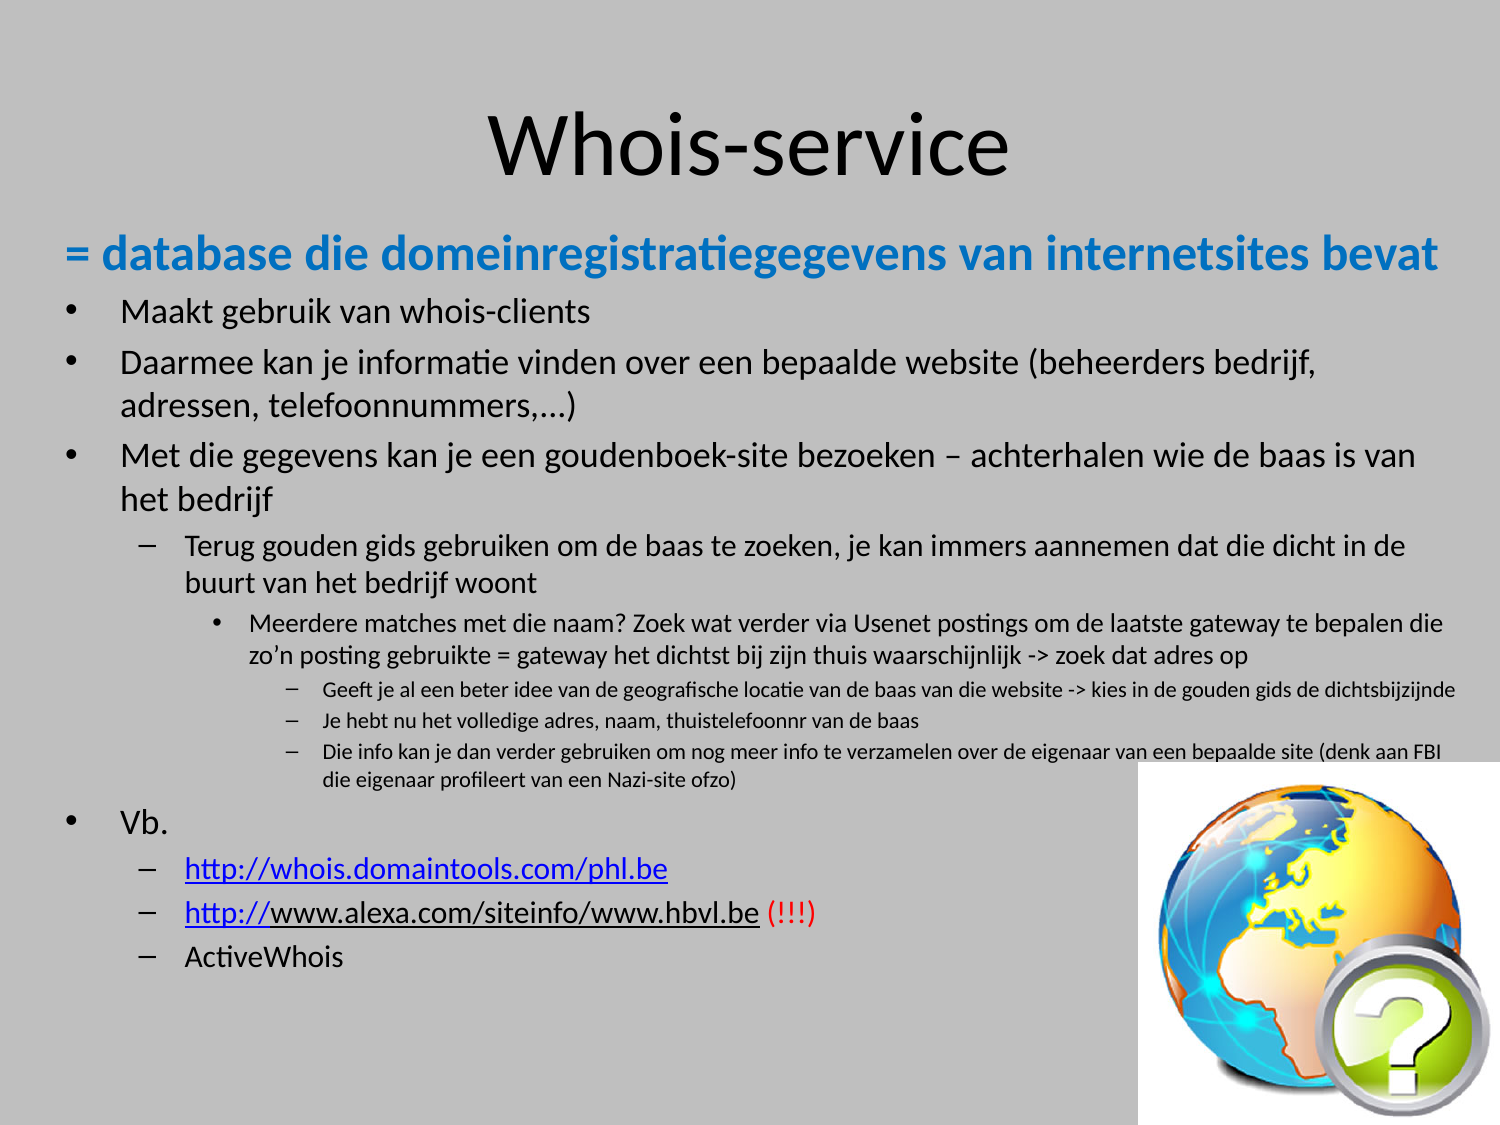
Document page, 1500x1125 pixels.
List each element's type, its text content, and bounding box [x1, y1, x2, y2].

title Whois-service [75, 45, 1425, 212]
list = database die domeinregistratiegegevens van internetsites bevat Maakt gebruik van whois-clients Daarmee kan je informatie vinden over een bepaalde website (beheerders bedrijf, adressen, telefoonnummers,...) Met die gegevens kan je een goudenboek-site bezoeken – achterhalen wie de baas is van het bedrijf Terug gouden gids gebruiken om de baas te zoeken, je kan immers aannemen dat die dicht in de buurt van het bedrijf woont Meerdere matches met die naam? Zoek wat verder via Usenet postings om de laatste gateway te bepalen die zo’n posting gebruikte = gateway het dichtst bij zijn thuis waarschijnlijk -> zoek dat adres op Geeft je al een beter idee van de geografische locatie van de baas van die website -> kies in de gouden gids de dichtsbijzijnde Je hebt nu het volledige adres, naam, thuistelefoonnr van de baas Die info kan je dan verder gebruiken om nog meer info te verzamelen over de eigenaar van een bepaalde site (denk aan FBI die eigenaar profileert van een Nazi-site ofzo) Vb. http://whois.domaintools.com/phl.be http://www.alexa.com/siteinfo/www.hbvl.be (!!!) ActiveWhois [50, 212, 1475, 1075]
picture [1137, 762, 1500, 1125]
